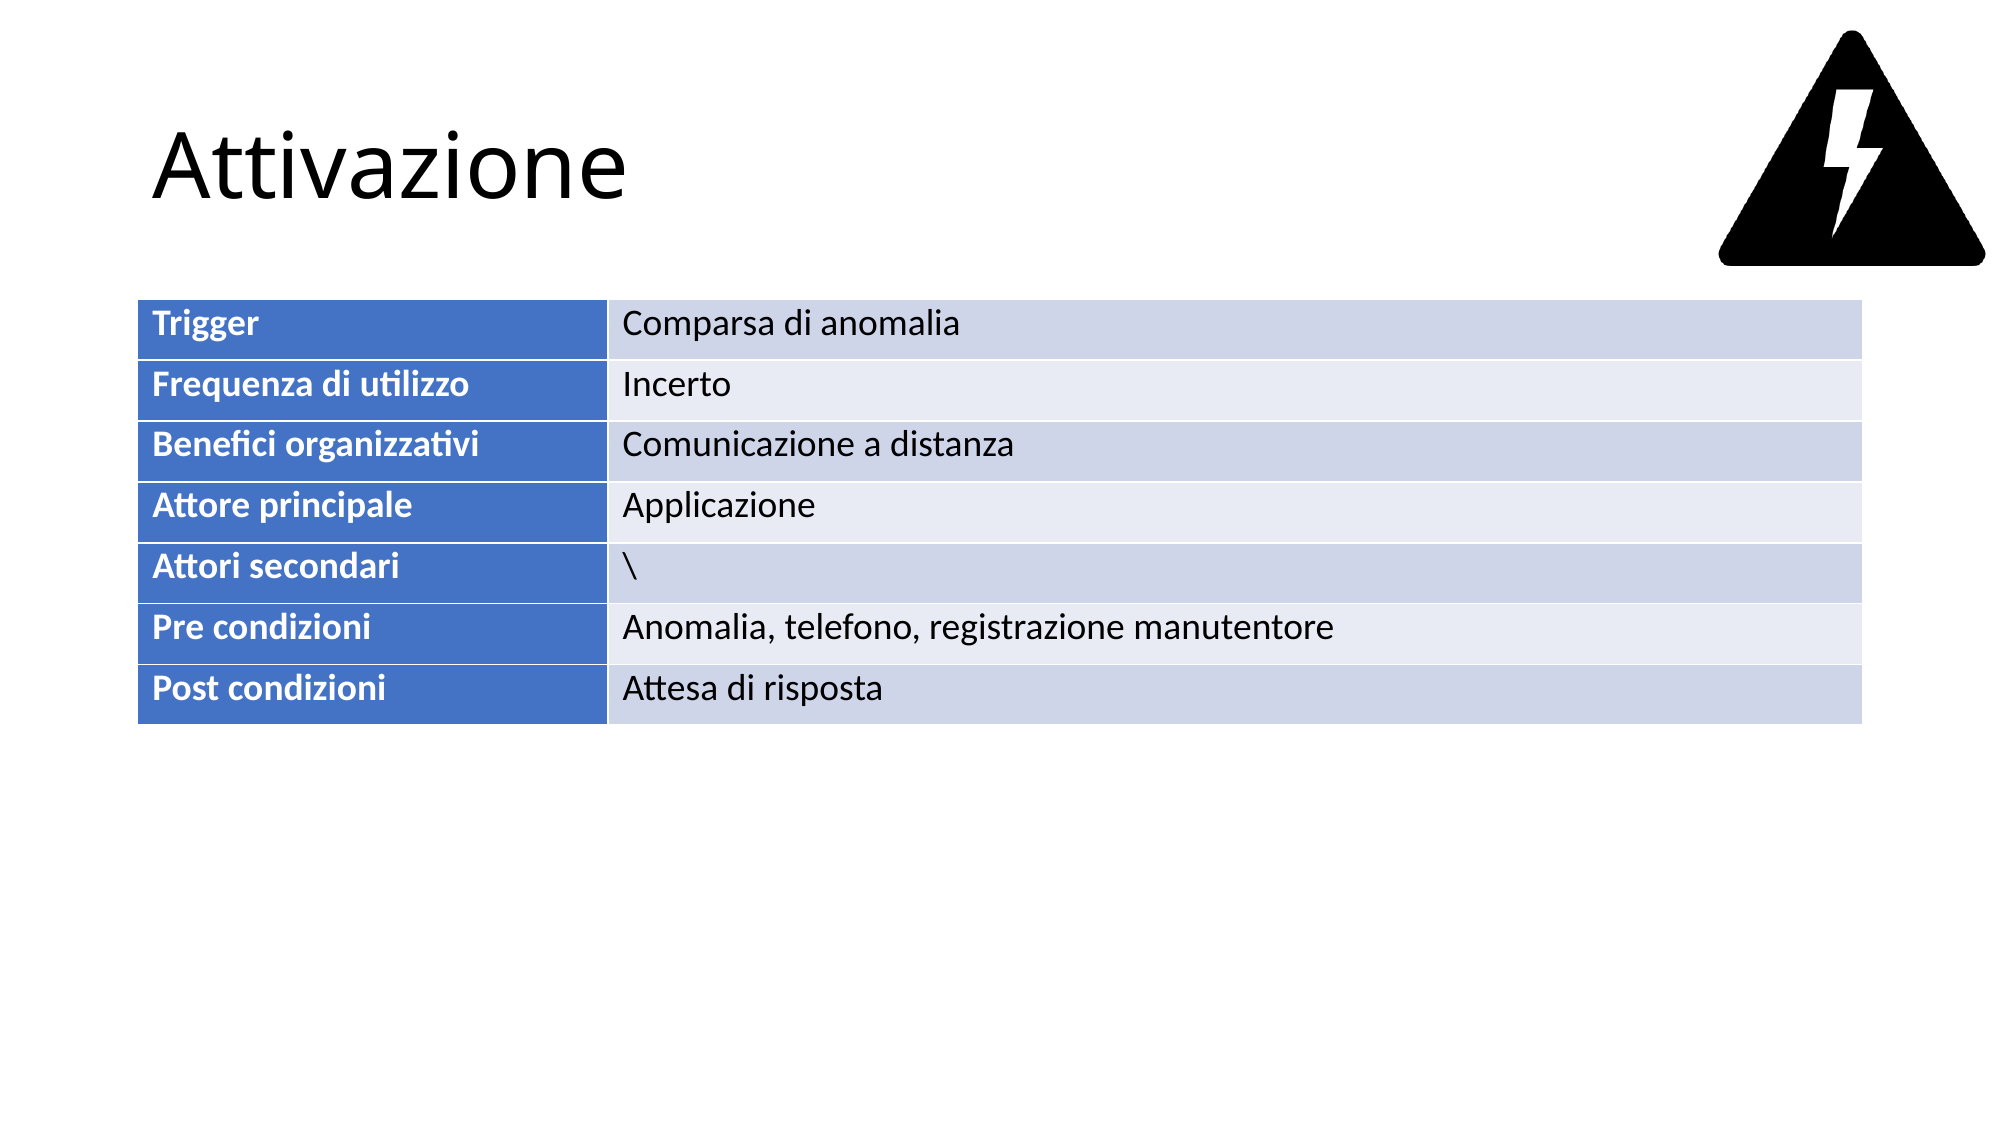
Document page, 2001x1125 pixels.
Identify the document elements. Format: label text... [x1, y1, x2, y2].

table_cell Attesa di risposta [609, 665, 1862, 724]
picture [1703, 0, 2000, 297]
table_header Comparsa di anomalia [609, 300, 1862, 359]
table_cell Attore principale [138, 483, 607, 542]
table_cell Benefici organizzativi [138, 422, 607, 481]
table_cell Post condizioni [138, 665, 607, 724]
table_cell Applicazione [609, 483, 1862, 542]
table_cell Anomalia, telefono, registrazione manutentore [609, 604, 1862, 664]
table_header Trigger [138, 300, 607, 359]
table_cell Comunicazione a distanza [609, 422, 1862, 481]
table_cell Incerto [609, 361, 1862, 420]
table_cell Frequenza di utilizzo [138, 361, 607, 420]
table_cell Attori secondari [138, 544, 607, 603]
table_cell Pre condizioni [138, 604, 607, 664]
table_cell \ [609, 544, 1862, 603]
title Attivazione [137, 59, 1703, 278]
